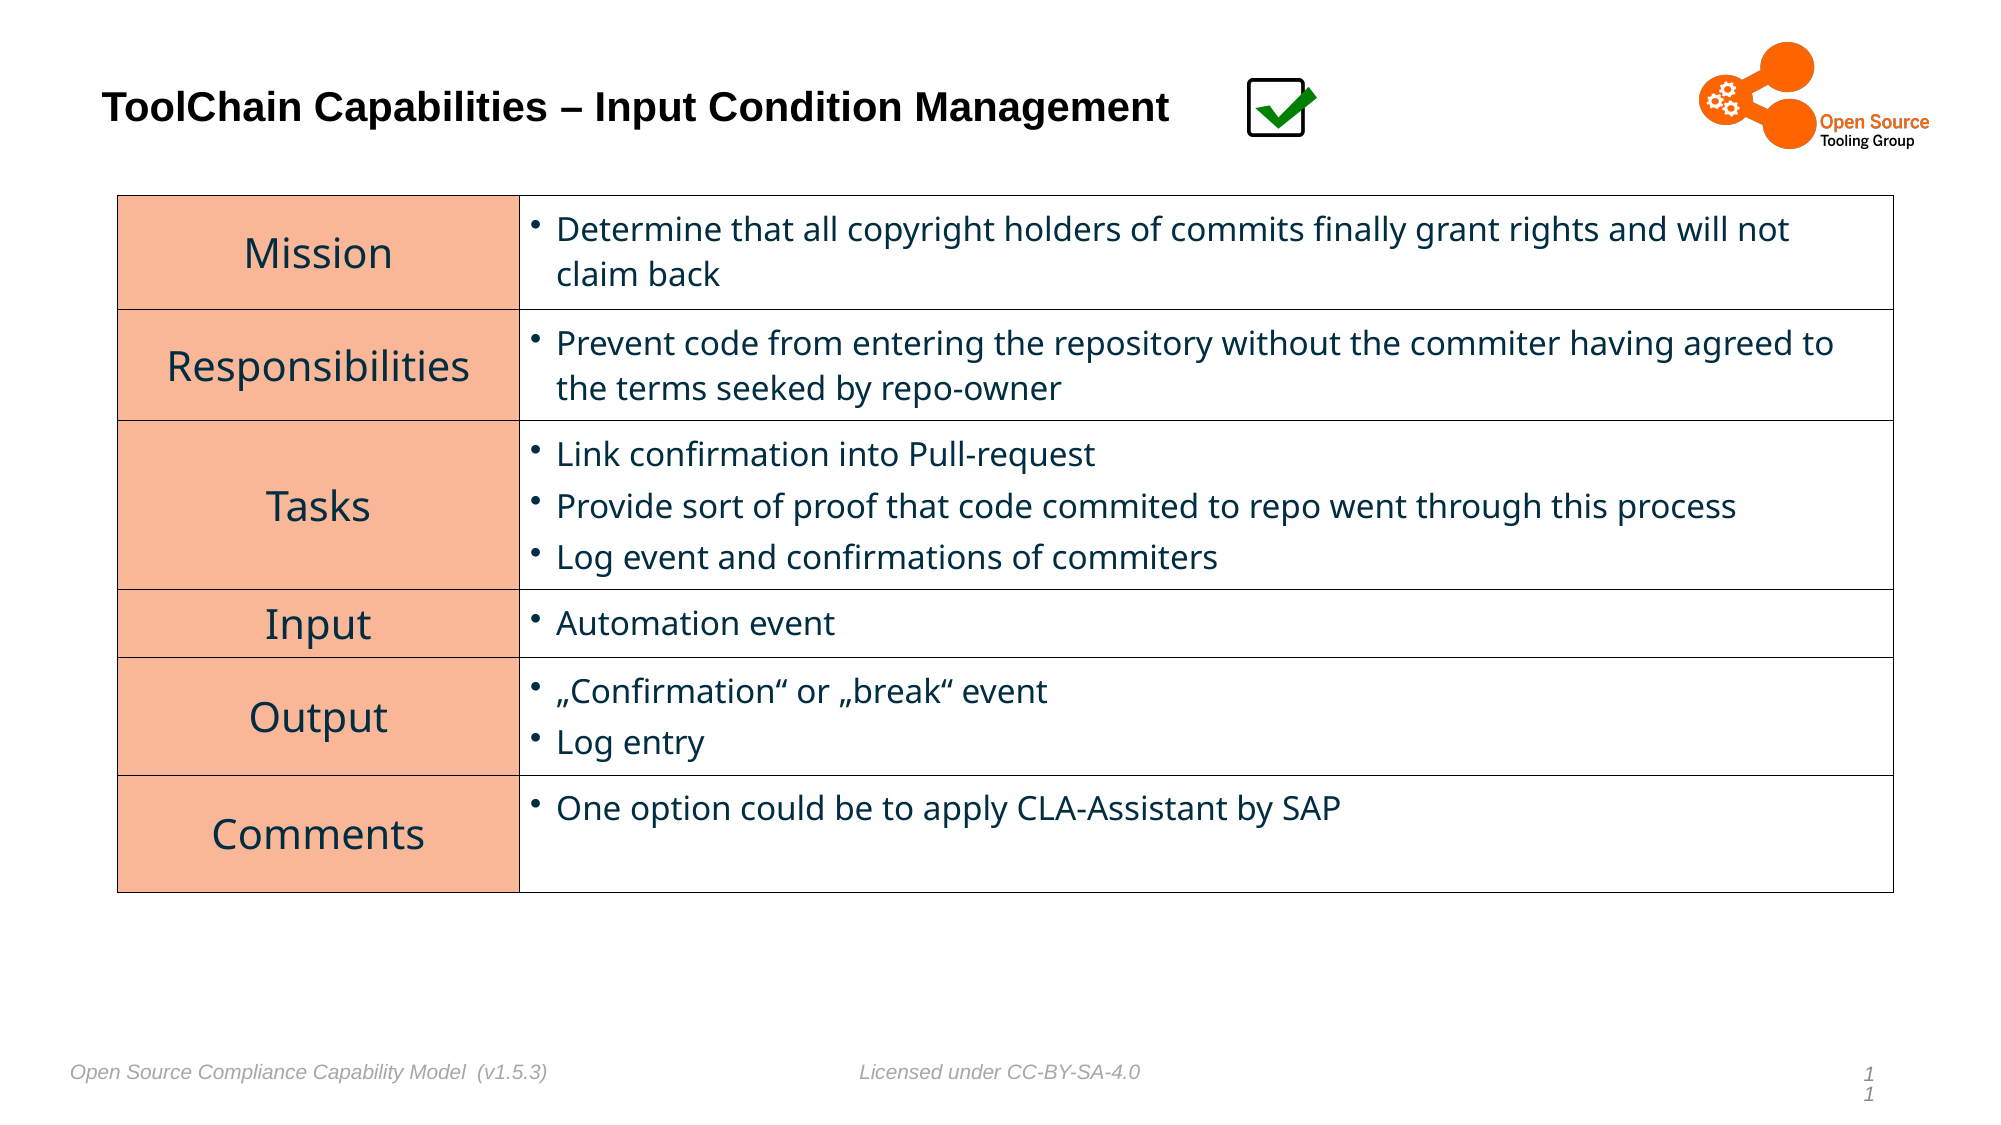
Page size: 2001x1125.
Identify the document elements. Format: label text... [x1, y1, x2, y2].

table_cell Input [118, 590, 519, 657]
table_cell Link confirmation into Pull-request Provide sort of proof that code commited to repo went through this process Log event and confirmations of commiters [520, 421, 1893, 589]
table_cell Tasks [118, 421, 519, 589]
table_cell „Confirmation“ or „break“ event Log entry [520, 658, 1893, 775]
table_cell Prevent code from entering the repository without the commiter having agreed to the terms seeked by repo-owner [520, 310, 1893, 420]
picture [1246, 78, 1317, 137]
table_cell One option could be to apply CLA-Assistant by SAP [520, 776, 1893, 892]
picture [1699, 42, 1929, 149]
table_cell Responsibilities [118, 310, 519, 420]
slide_number 11 [1855, 1053, 1886, 1092]
table_cell Comments [118, 776, 519, 892]
table_header Mission [118, 196, 519, 309]
title ToolChain Capabilities – Input Condition Management [93, 58, 1707, 157]
table_cell Automation event [520, 590, 1893, 657]
table_cell Output [118, 658, 519, 775]
table_header Determine that all copyright holders of commits finally grant rights and will not claim back [520, 196, 1893, 309]
